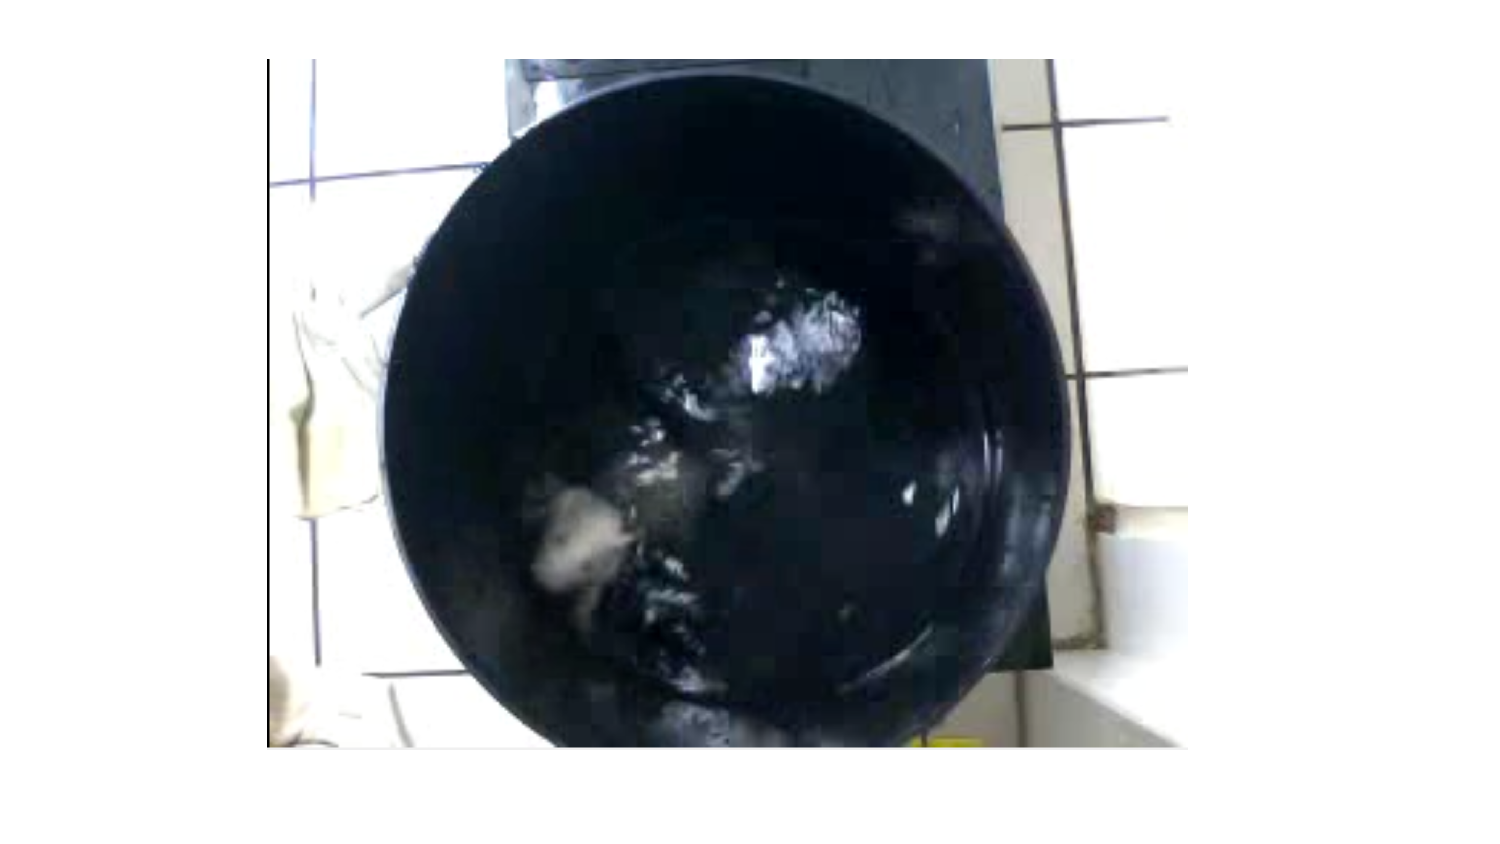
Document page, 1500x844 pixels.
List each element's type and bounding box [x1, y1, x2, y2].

picture [267, 59, 1188, 750]
